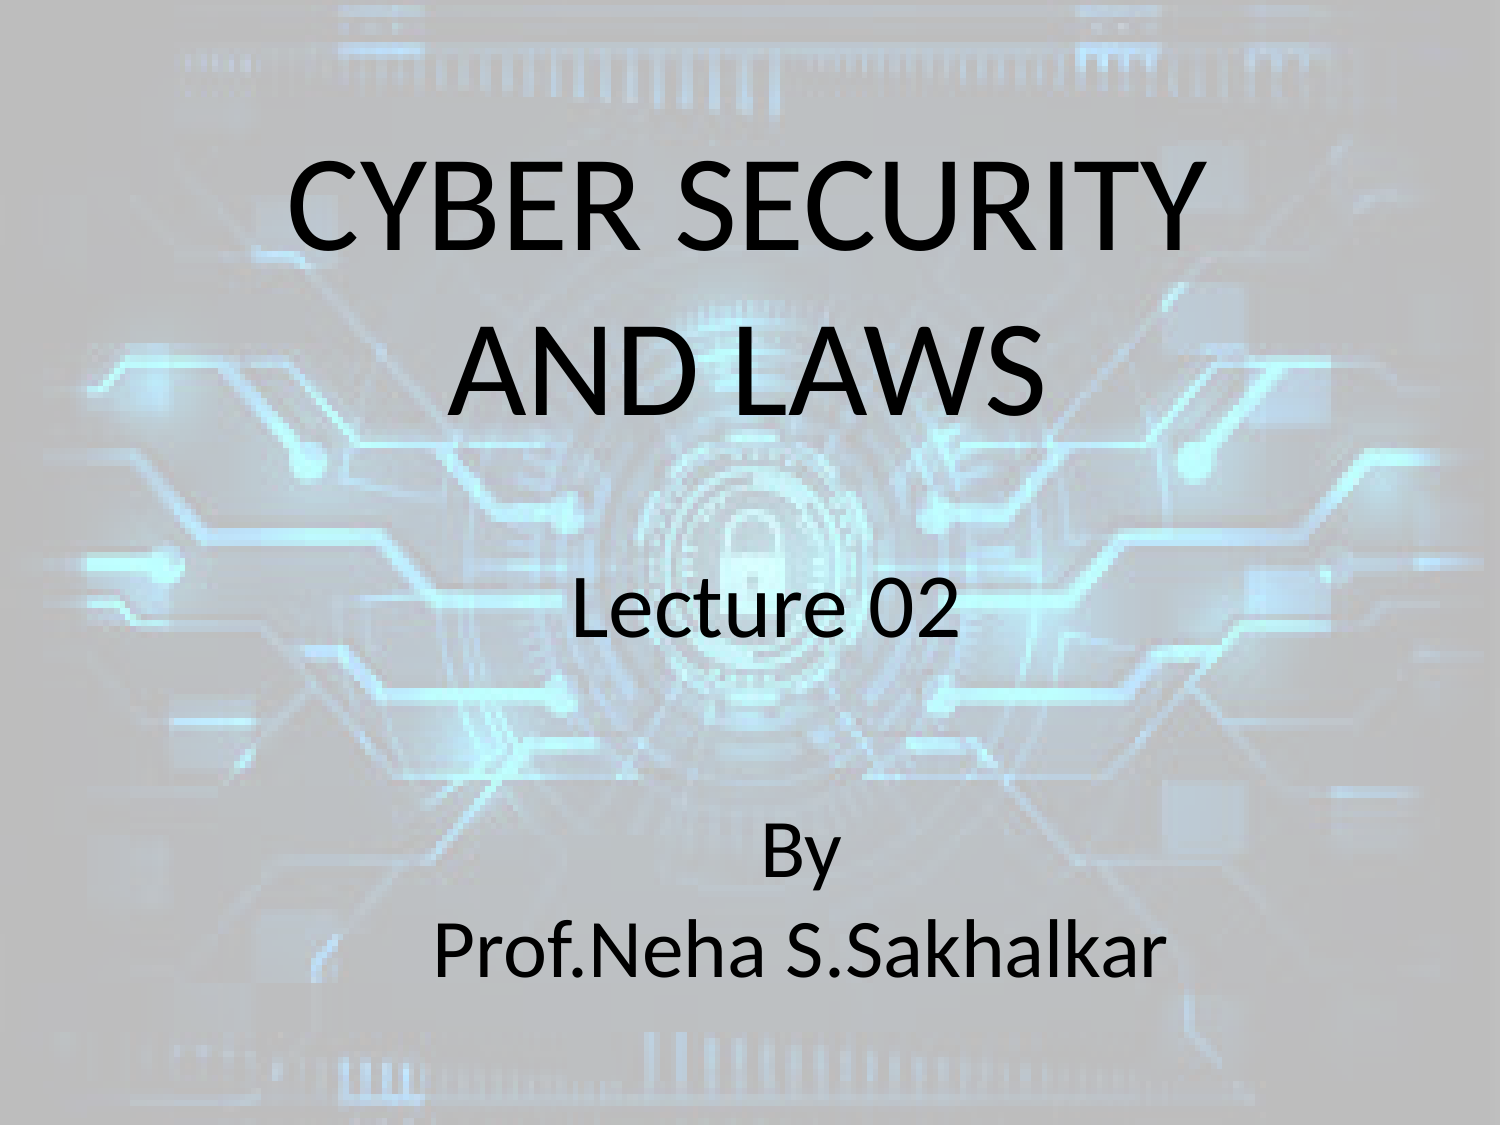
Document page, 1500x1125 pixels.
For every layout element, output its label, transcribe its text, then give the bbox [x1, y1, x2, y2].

title Lecture 02 [128, 480, 1404, 722]
text_box By Prof.Neha S.Sakhalkar [163, 773, 1439, 1015]
subtitle CYBER SECURITY AND LAWS [222, 105, 1273, 258]
